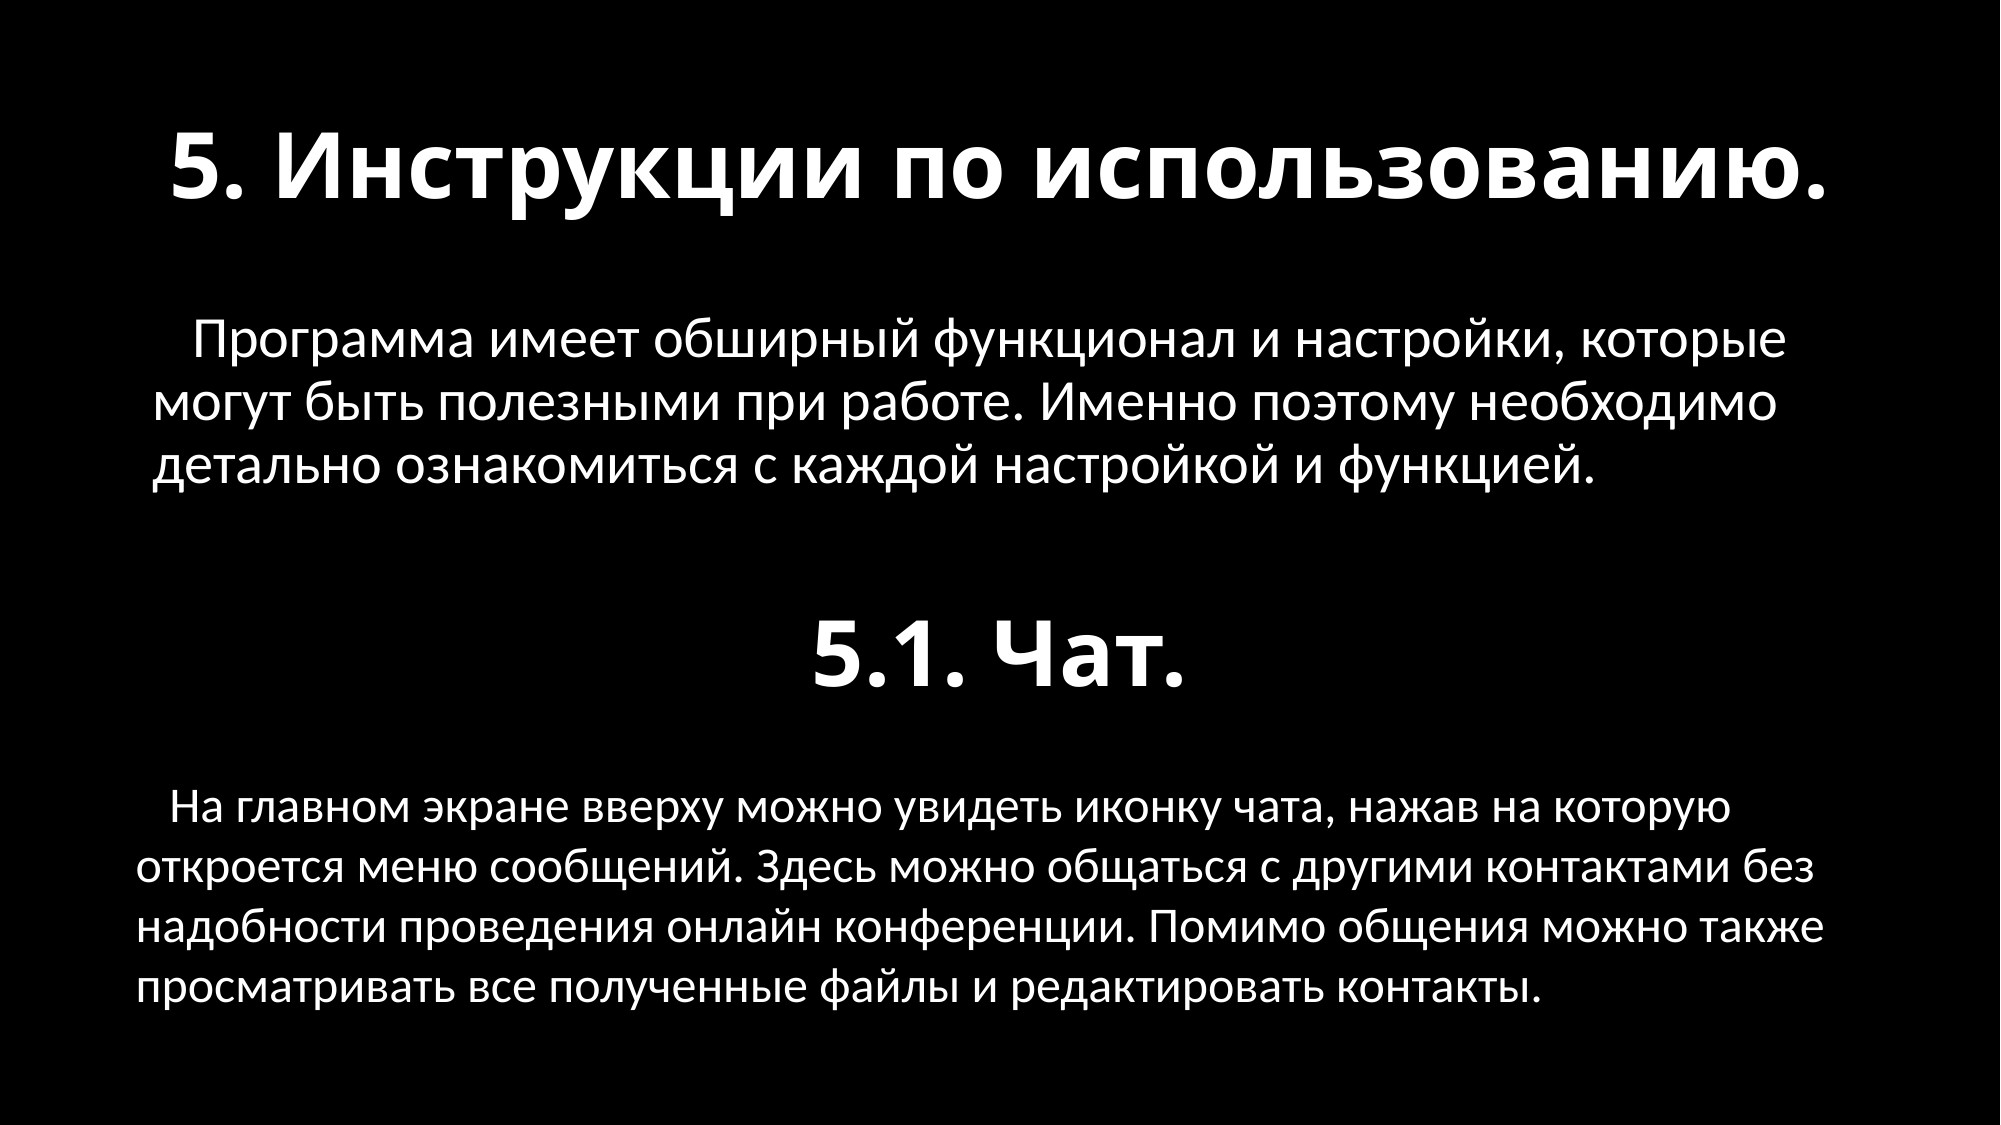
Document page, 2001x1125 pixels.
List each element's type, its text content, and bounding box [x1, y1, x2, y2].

title 5. Инструкции по использованию. [137, 59, 1863, 278]
text_box 5.1. Чат. [137, 547, 1863, 765]
text_box На главном экране вверху можно увидеть иконку чата, нажав на которую откроется меню сообщений. Здесь можно общаться с другими контактами без надобности проведения онлайн конференции. Помимо общения можно также просматривать все полученные файлы и редактировать контакты. [120, 765, 1863, 1020]
list Программа имеет обширный функционал и настройки, которые могут быть полезными при работе. Именно поэтому необходимо детально ознакомиться с каждой настройкой и функцией. [137, 299, 1863, 547]
